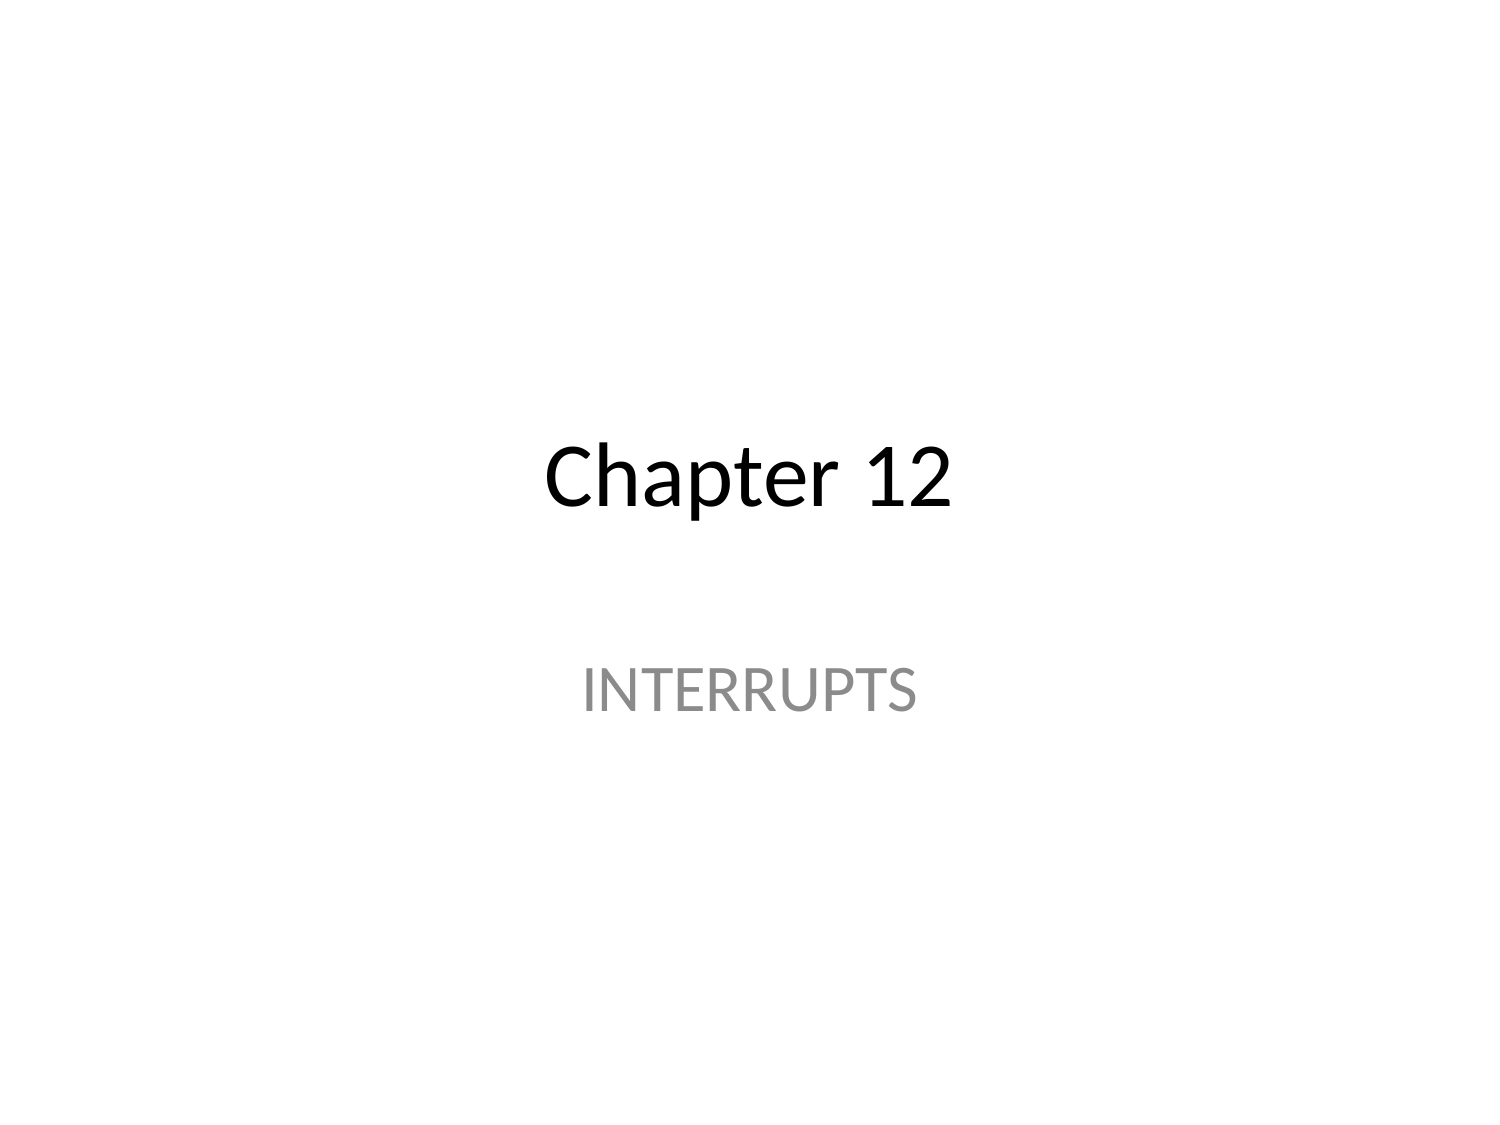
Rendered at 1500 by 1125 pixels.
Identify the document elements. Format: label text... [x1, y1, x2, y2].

title Chapter 12 [112, 349, 1388, 591]
subtitle INTERRUPTS [225, 637, 1275, 925]
